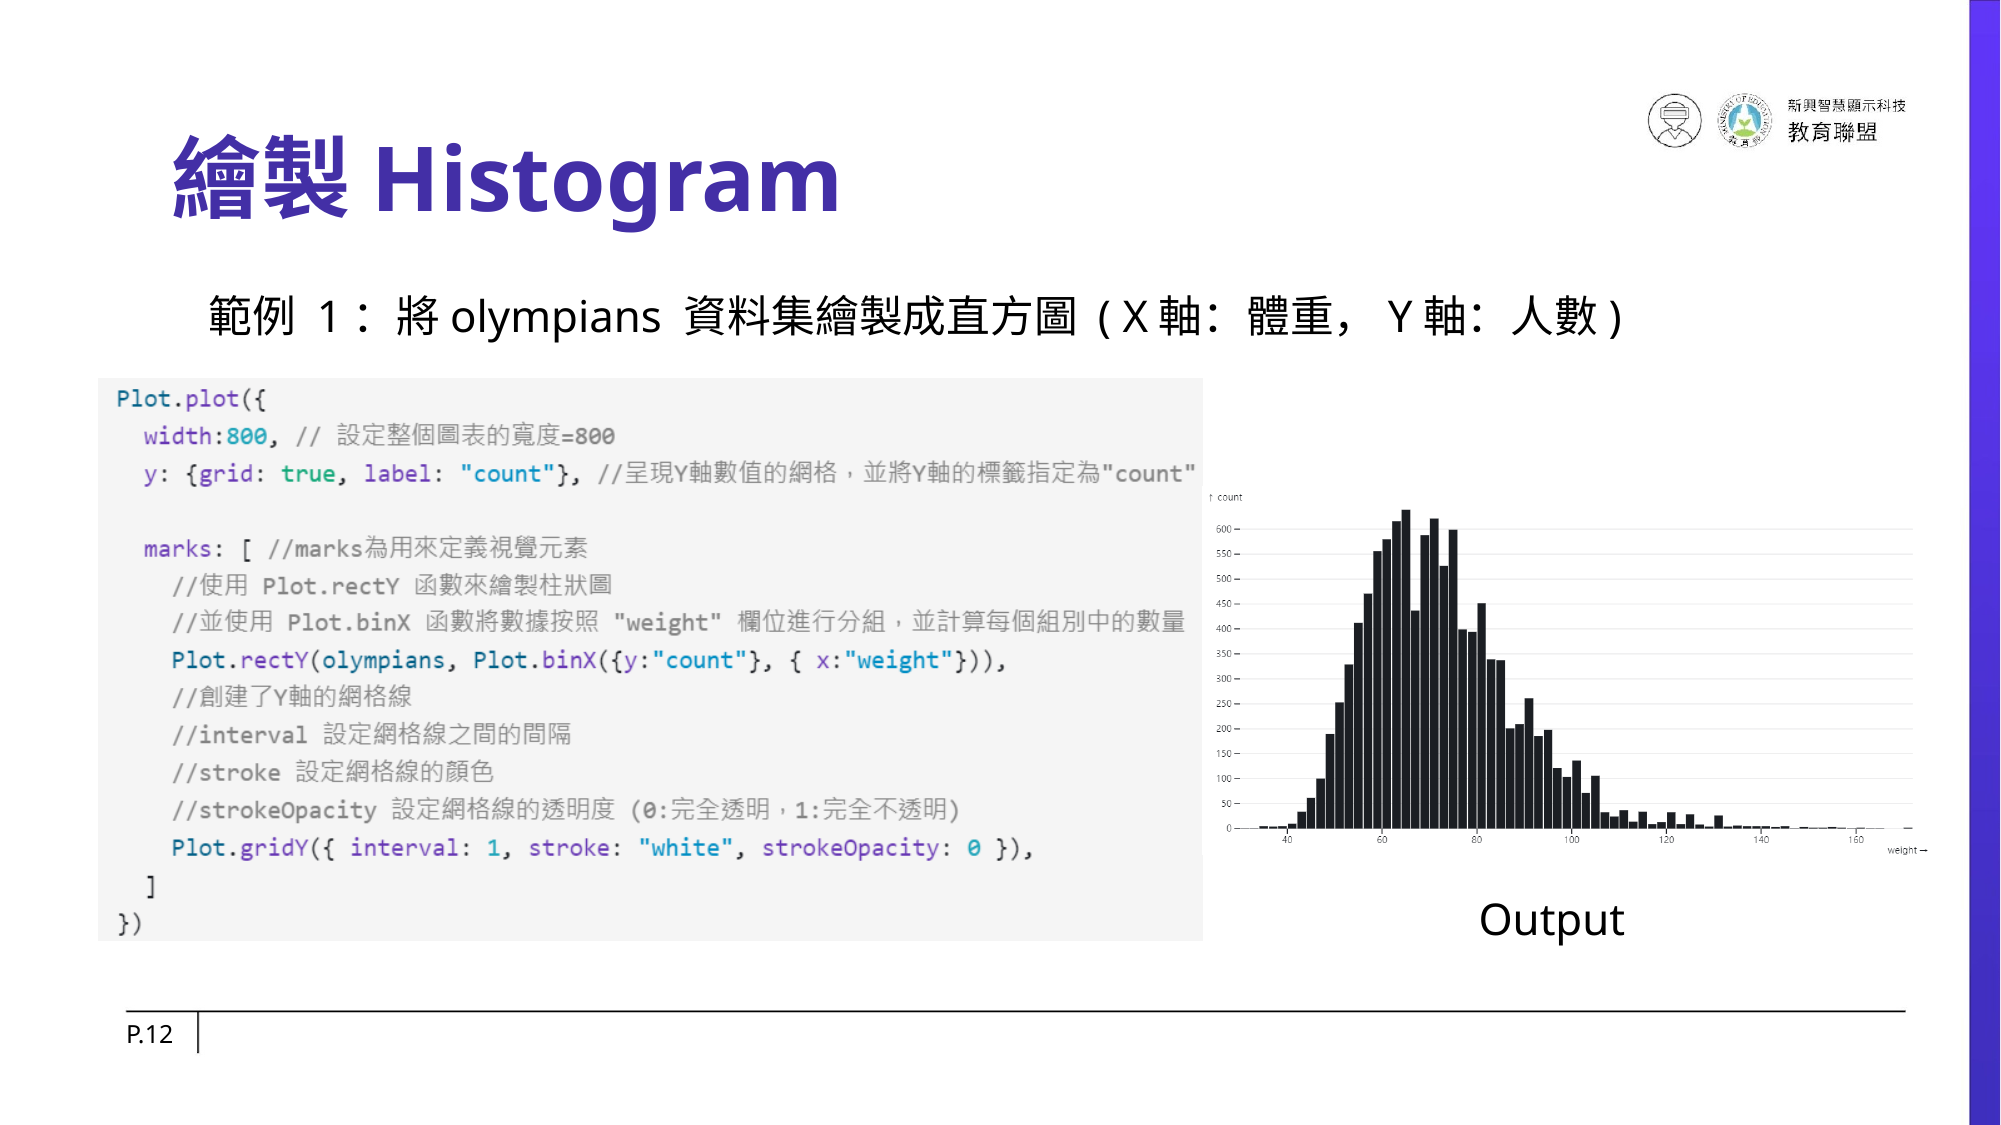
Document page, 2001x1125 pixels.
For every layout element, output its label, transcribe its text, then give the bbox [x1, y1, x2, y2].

text_box Output [1425, 868, 1708, 958]
picture [0, 0, 2001, 1125]
slide_number P.‹#› [111, 1016, 204, 1055]
title 繪製Histogram [156, 135, 1592, 230]
list 範例 1：將olympians 資料集繪製成直方圖 ( X軸：體重，Y軸：人數) [156, 265, 1814, 355]
